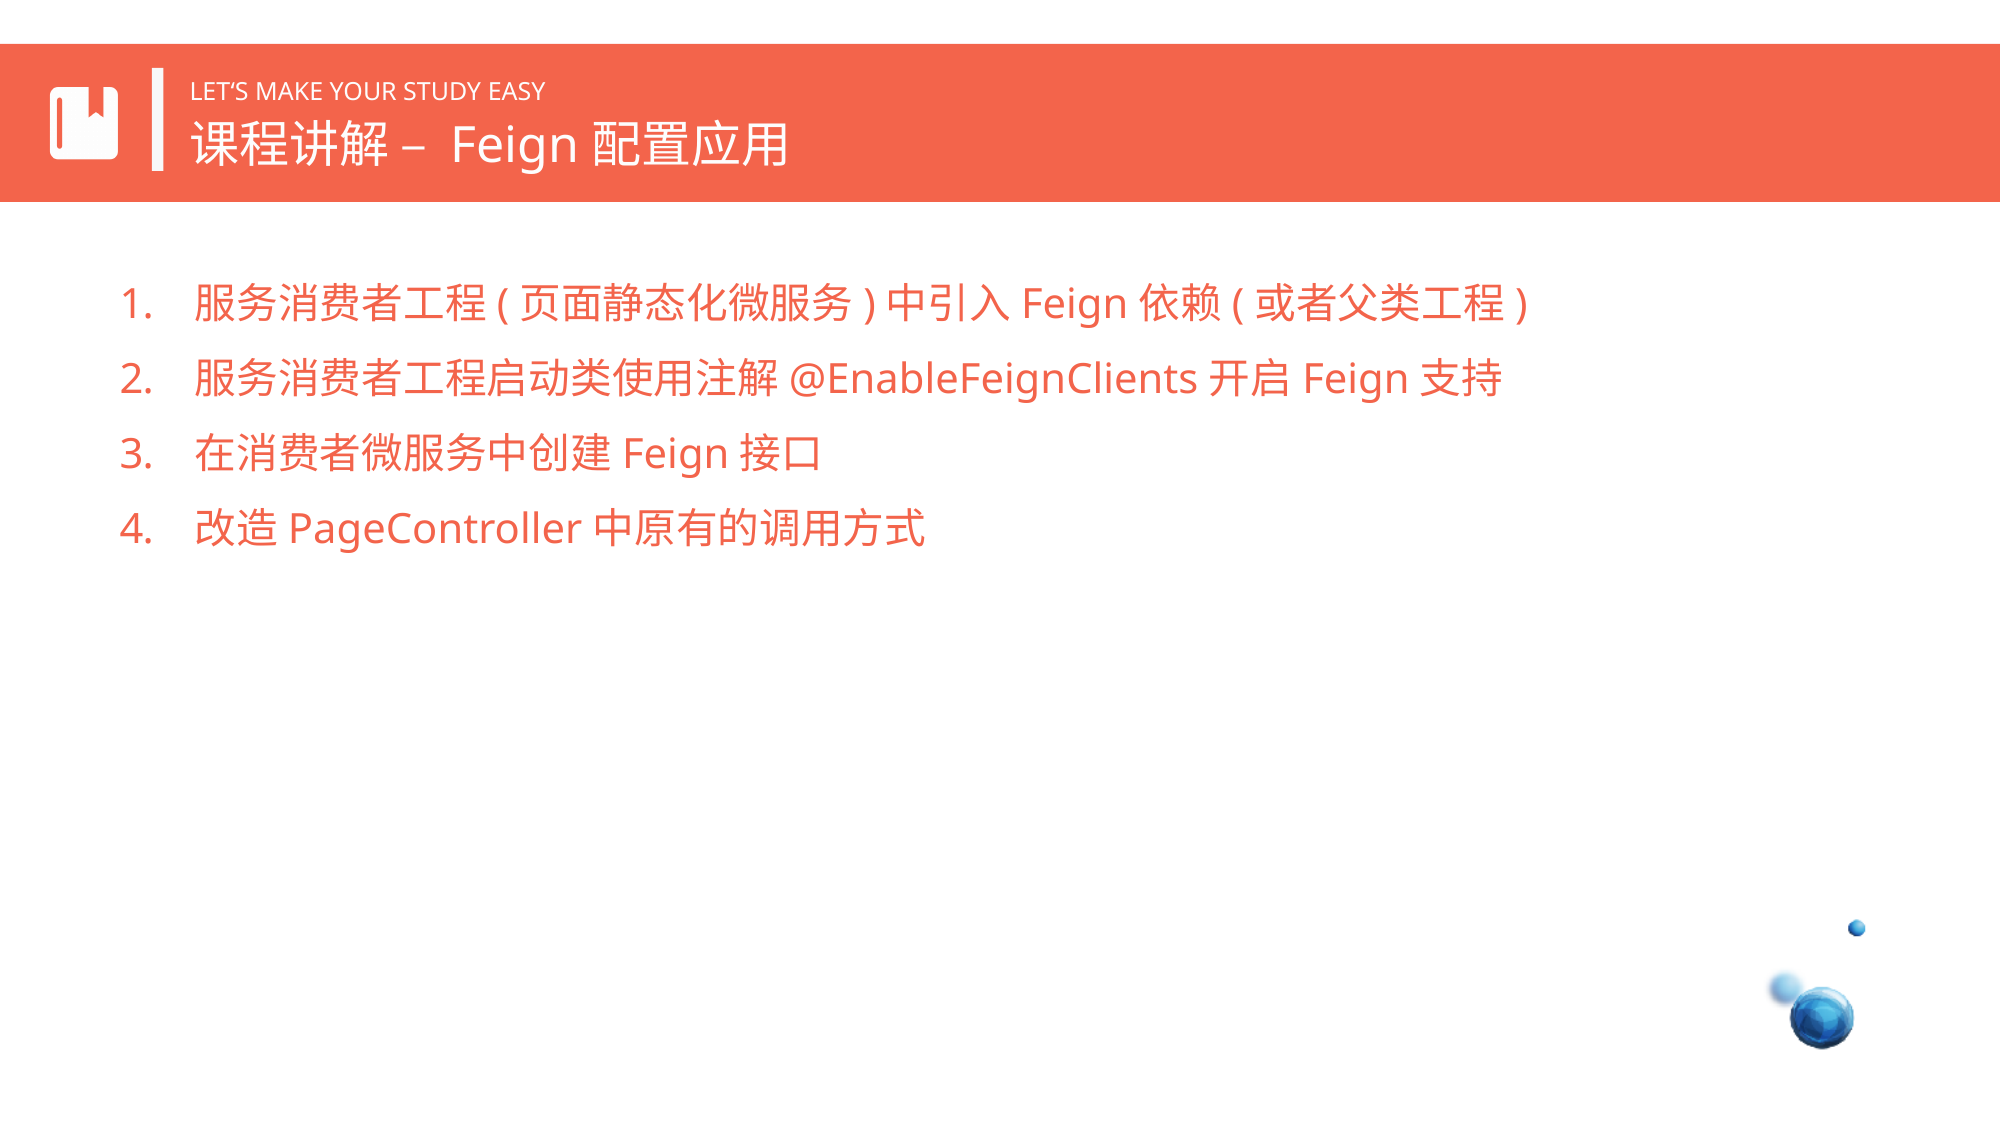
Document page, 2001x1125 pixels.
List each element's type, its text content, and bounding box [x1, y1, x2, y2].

text_box LET‘S MAKE YOUR STUDY EASY [316, 67, 893, 113]
text_box 服务消费者工程(页面静态化微服务)中引入Feign依赖(或者父类工程) 服务消费者工程启动类使用注解@EnableFeignClients开启Feign支持 在消费者微服务中创建Feign接口 改造PageController中原有的调用方式 [104, 244, 1543, 559]
picture [1186, 542, 2000, 1125]
picture [0, 0, 316, 253]
text_box 课程讲解 – Feign配置应用 [316, 117, 1326, 180]
text_box [316, 43, 2000, 203]
